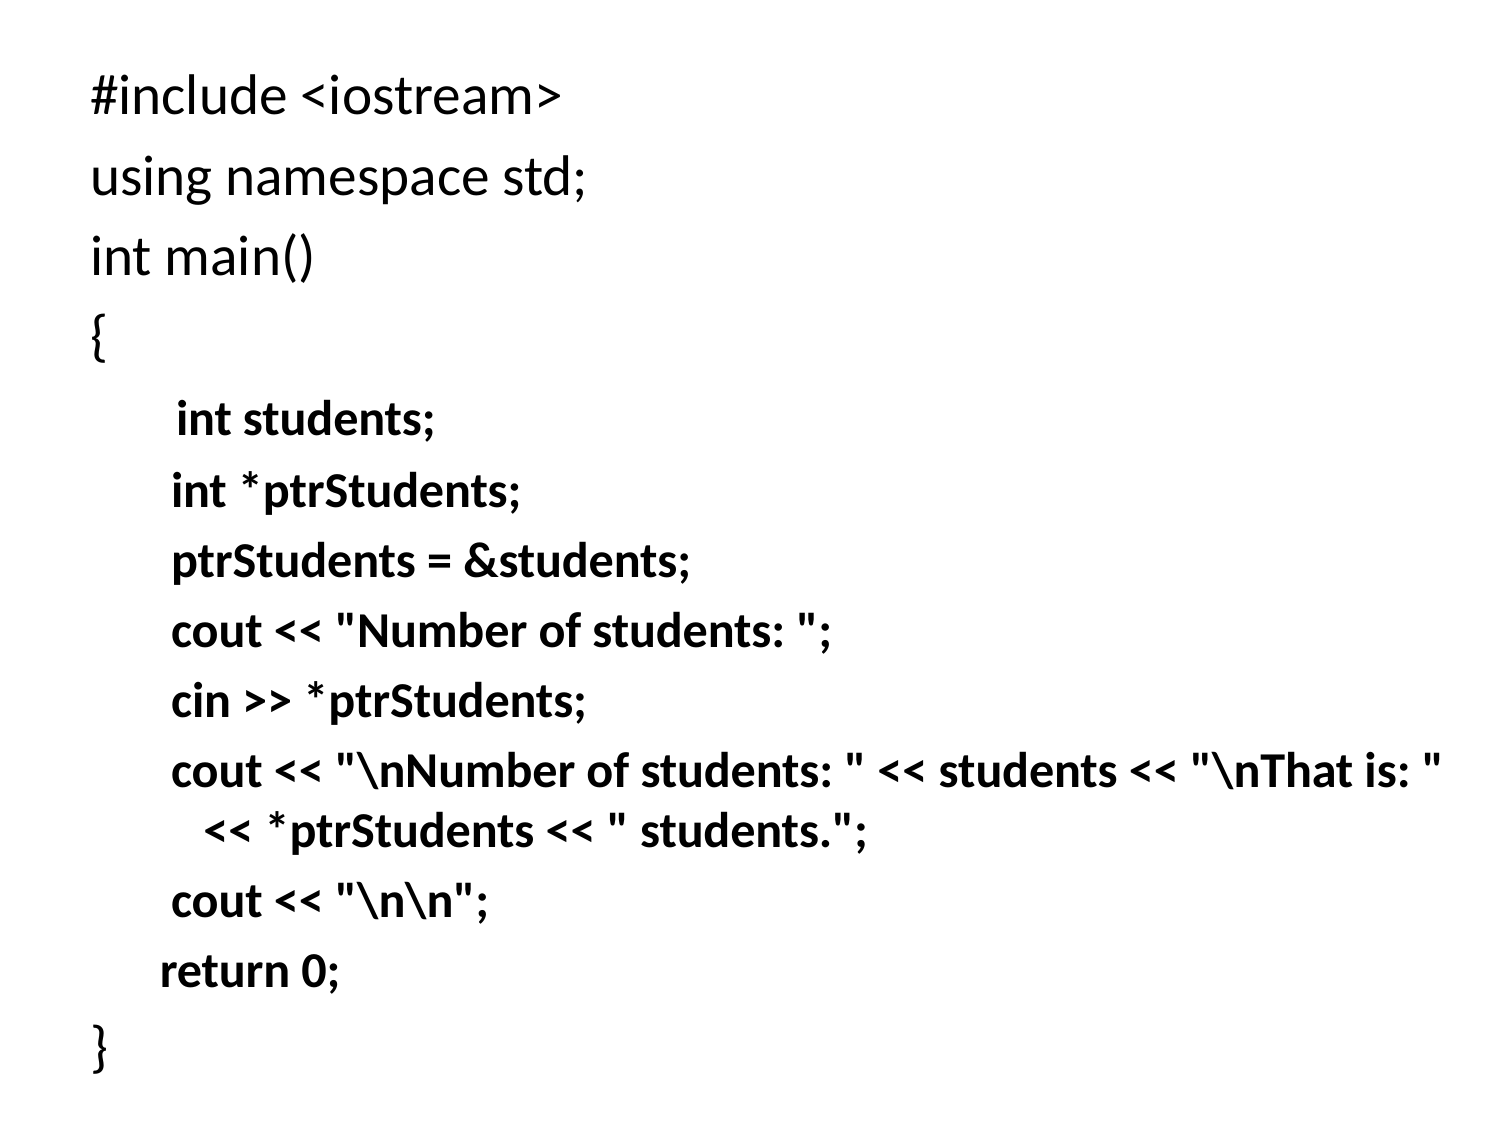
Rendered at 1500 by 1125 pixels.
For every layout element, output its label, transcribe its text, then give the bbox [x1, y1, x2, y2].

list #include <iostream> using namespace std; int main() { int students; int *ptrStudents; ptrStudents = &students; cout << "Number of students: "; cin >> *ptrStudents; cout << "\nNumber of students: " << students << "\nThat is: " << *ptrStudents << " students."; cout << "\n\n"; return 0; } [75, 50, 1500, 1088]
